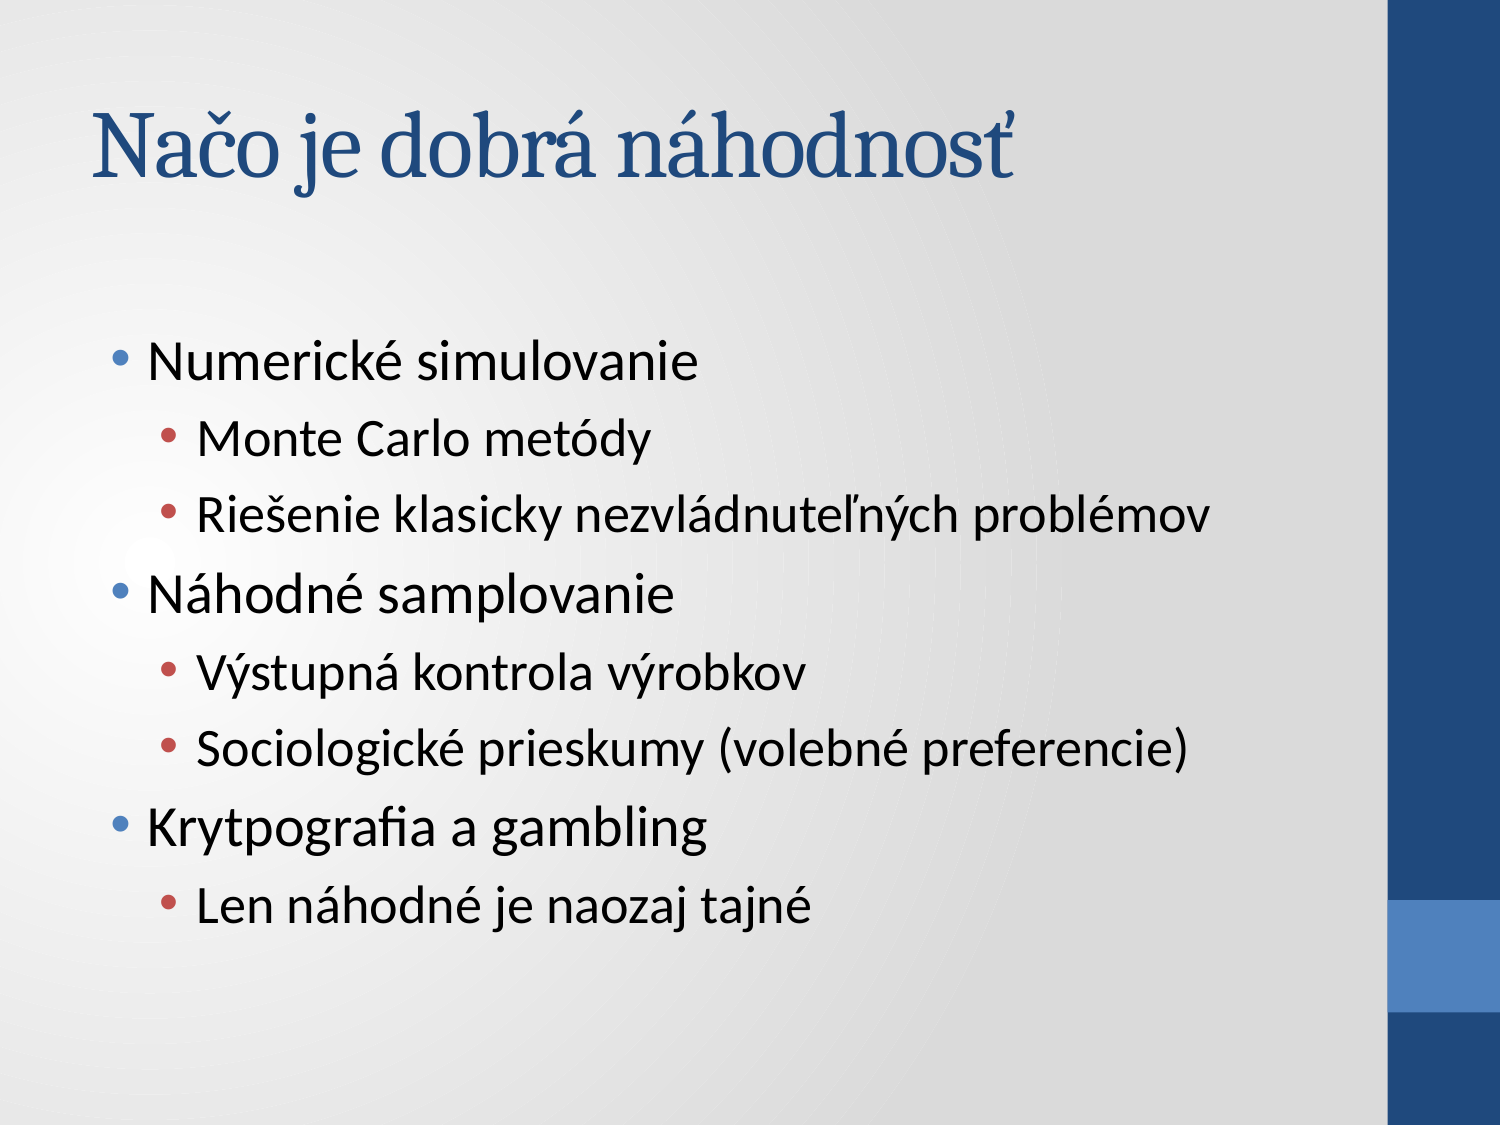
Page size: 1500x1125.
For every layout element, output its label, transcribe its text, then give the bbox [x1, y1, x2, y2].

list Numerické simulovanie Monte Carlo metódy Riešenie klasicky nezvládnuteľných problémov Náhodné samplovanie Výstupná kontrola výrobkov Sociologické prieskumy (volebné preferencie) Krytpografia a gambling Len náhodné je naozaj tajné [76, 314, 1327, 1102]
title Načo je dobrá náhodnosť [75, 45, 1325, 233]
